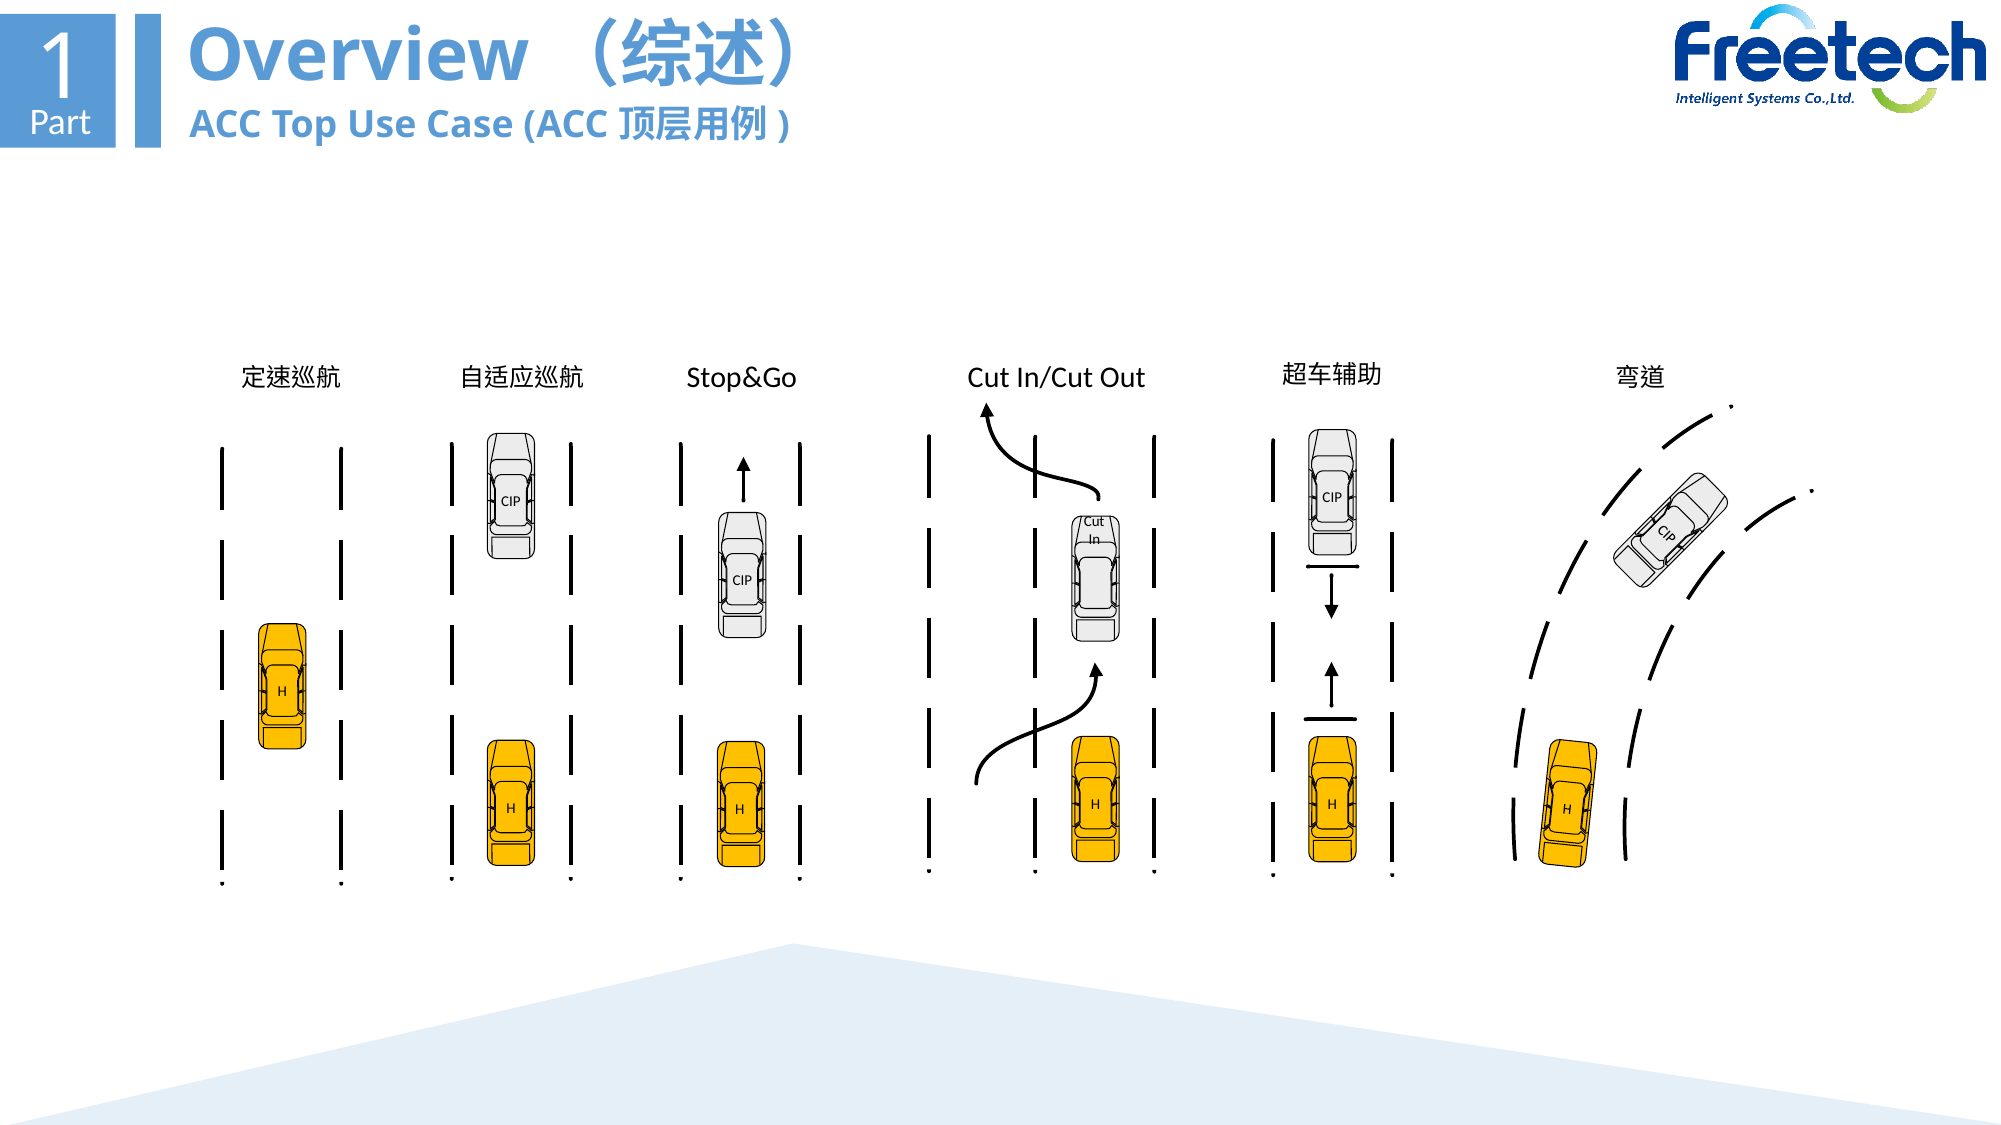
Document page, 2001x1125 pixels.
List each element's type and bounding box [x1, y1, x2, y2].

picture [1675, 4, 1986, 113]
text_box [0, 0, 968, 165]
picture [219, 350, 1815, 886]
